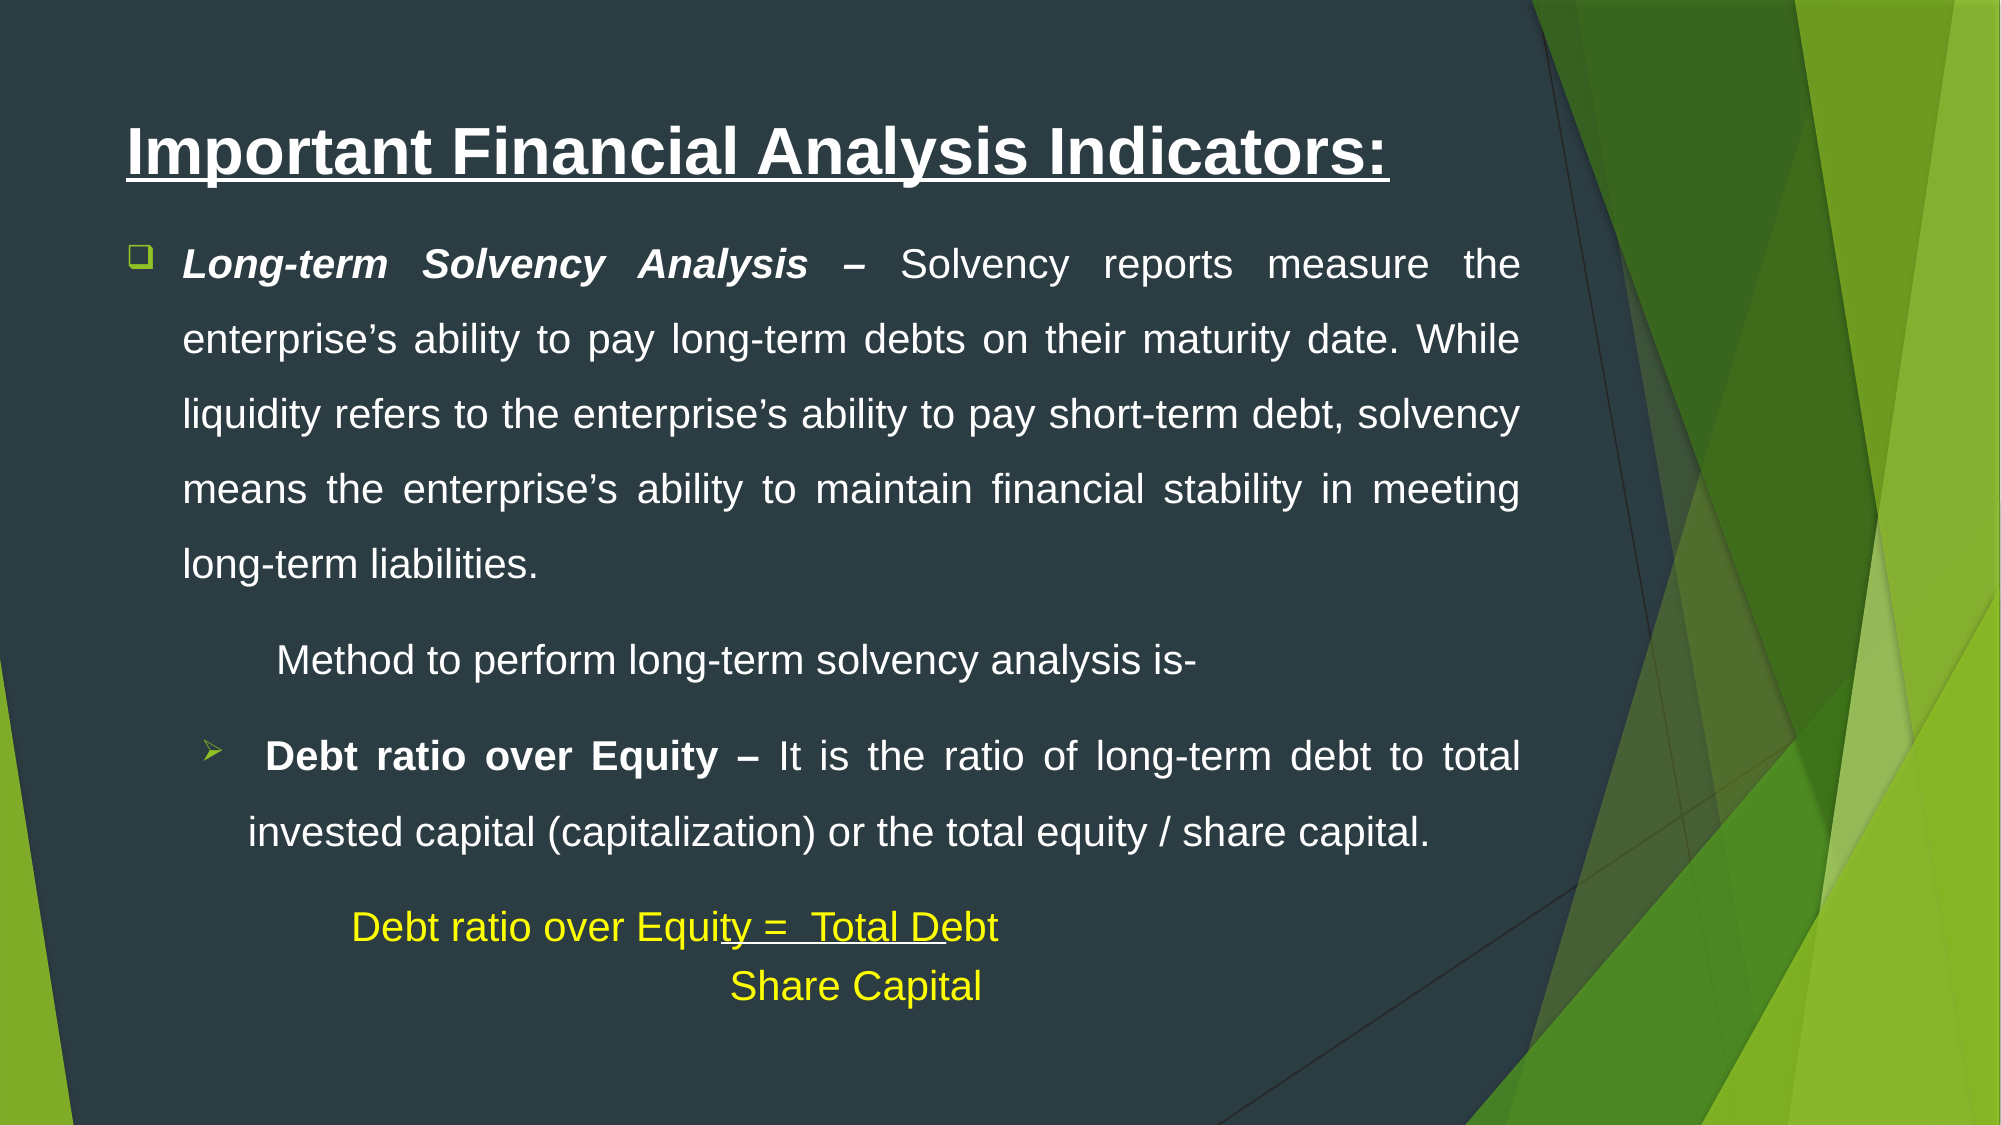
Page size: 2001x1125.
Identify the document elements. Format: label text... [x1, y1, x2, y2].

title Important Financial Analysis Indicators: [111, 99, 1605, 224]
list Long-term Solvency Analysis – Solvency reports measure the enterprise’s ability to pay long-term debts on their maturity date. While liquidity refers to the enterprise’s ability to pay short-term debt, solvency means the enterprise’s ability to maintain financial stability in meeting long-term liabilities. Method to perform long-term solvency analysis is- Debt ratio over Equity – It is the ratio of long-term debt to total invested capital (capitalization) or the total equity / share capital. Debt ratio over Equity = Total Debt [111, 204, 1537, 1125]
text_box Share Capital [693, 942, 1019, 1026]
